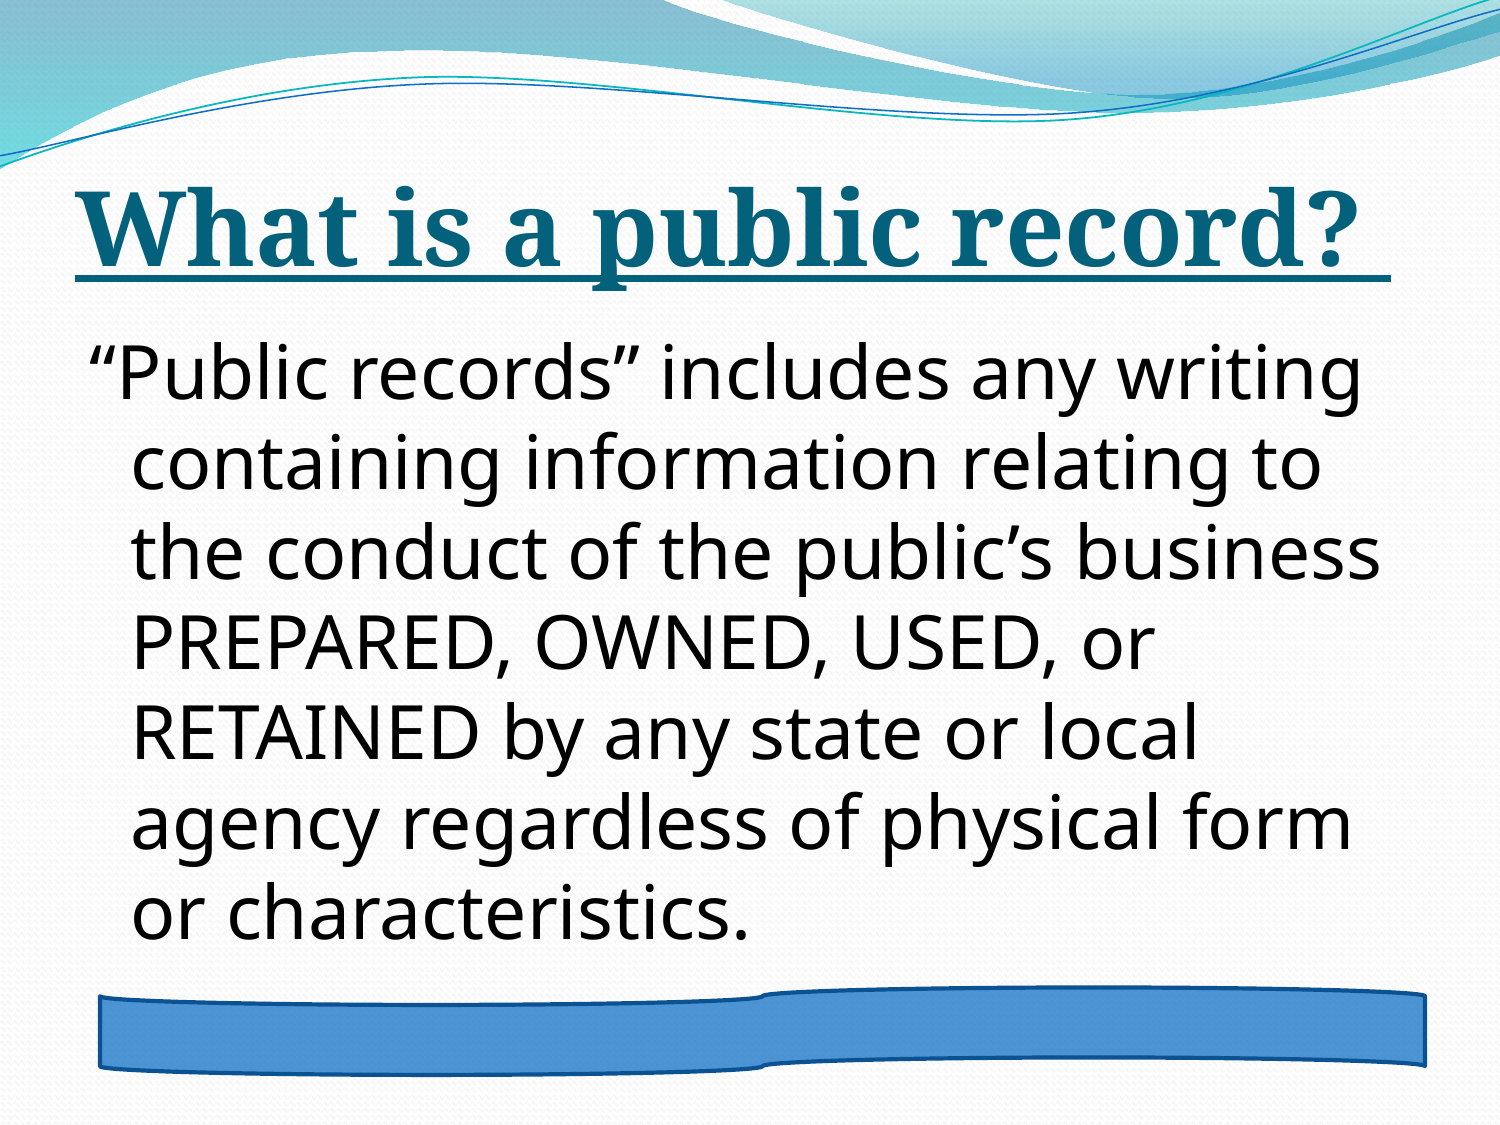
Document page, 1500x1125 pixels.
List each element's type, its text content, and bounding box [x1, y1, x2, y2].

list “Public records” includes any writing containing information relating to the conduct of the public’s business prepared, owned, used, or retained by any state or local agency regardless of physical form or characteristics. [75, 317, 1425, 975]
text_box [97, 985, 1428, 1078]
footer [437, 1042, 988, 1103]
title What is a public record? [75, 99, 1425, 288]
